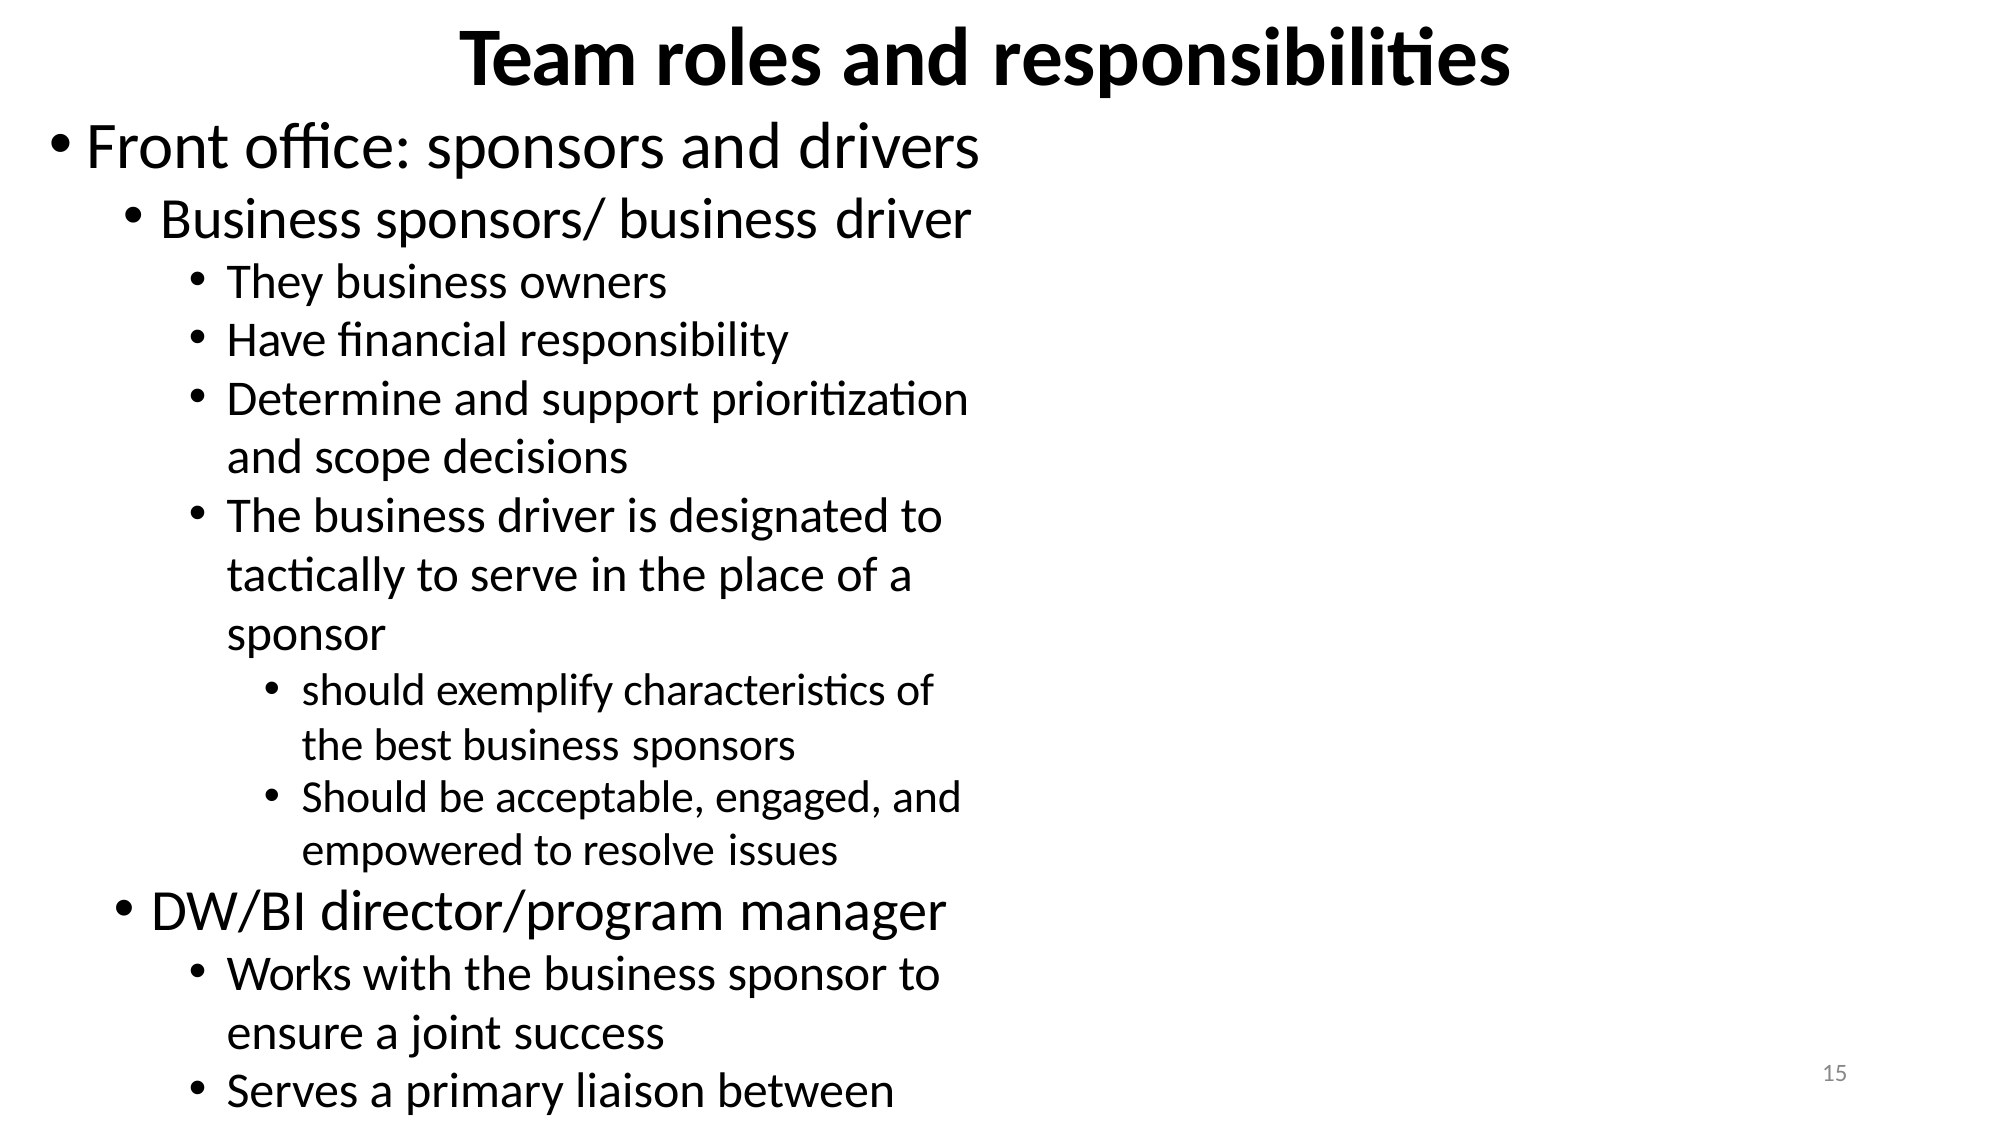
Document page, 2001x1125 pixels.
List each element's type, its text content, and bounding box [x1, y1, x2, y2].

title Team roles and responsibilities [457, 0, 1525, 101]
text_box Front office: sponsors and drivers Business sponsors/ business driver They business owners Have financial responsibility Determine and support prioritization and scope decisions The business driver is designated to tactically to serve in the place of a sponsor should exemplify characteristics of the best business sponsors Should be acceptable, engaged, and empowered to resolve issues DW/BI director/program manager Works with the business sponsor to ensure a joint success Serves a primary liaison between the business sponsor and the DW/BI teams Should be effective communicators to influence both senior business and IT management The director is responsible for the overall leadership and direction of the initiative and environment [37, 101, 1962, 1125]
